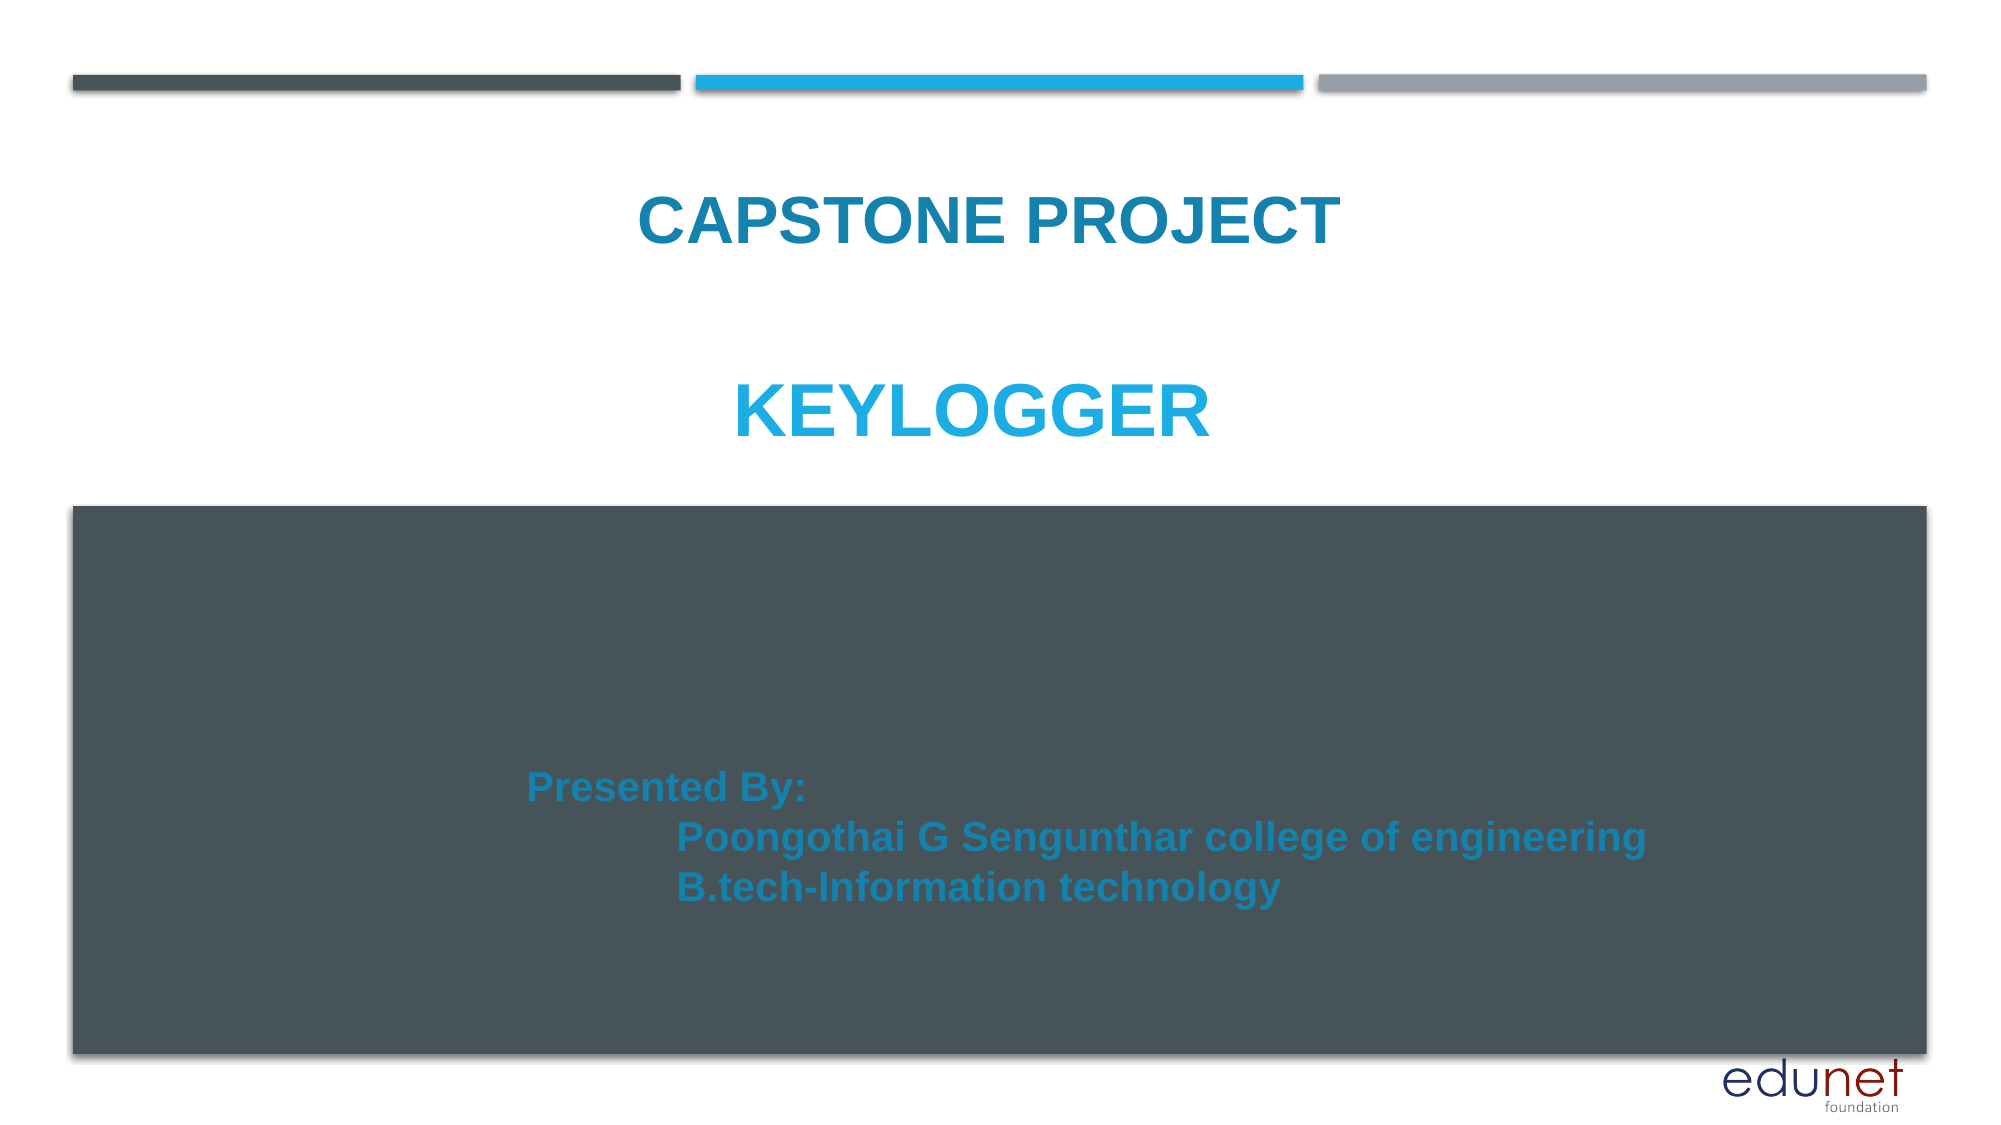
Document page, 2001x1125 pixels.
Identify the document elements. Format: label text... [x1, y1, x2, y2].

picture [1719, 1056, 1905, 1116]
title keylogger [222, 298, 1723, 460]
text_box CAPSTONE PROJECT [0, 169, 2000, 265]
text_box Presented By: Poongothai G Sengunthar college of engineering B.tech-Information technology [511, 752, 1821, 918]
